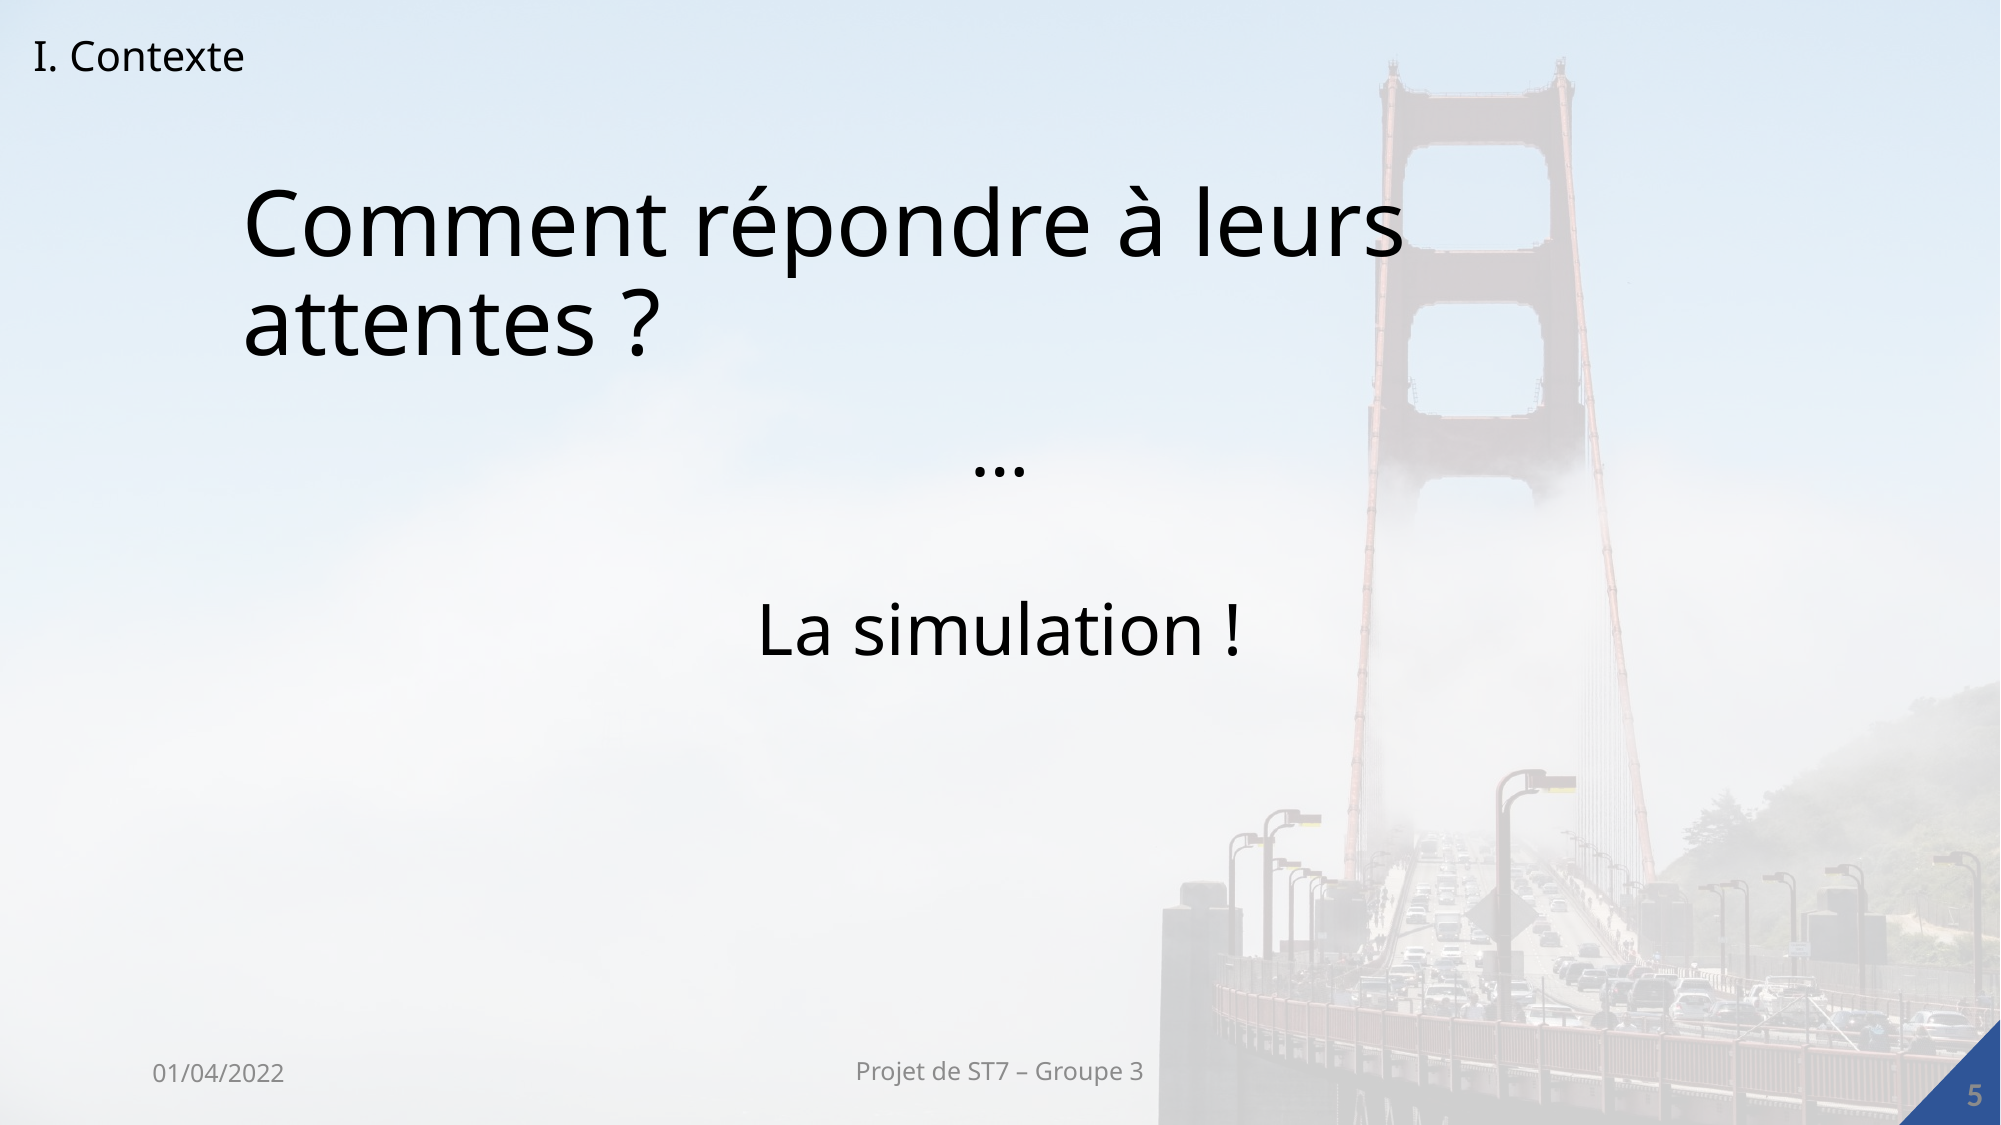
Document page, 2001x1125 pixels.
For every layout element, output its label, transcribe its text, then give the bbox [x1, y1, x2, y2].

title Comment répondre à leurs attentes ? [227, 167, 1773, 386]
slide_number 5 [1548, 1063, 1999, 1124]
footer Projet de ST7 – Groupe 3 [662, 1042, 1338, 1103]
list La simulation ! [740, 586, 1260, 749]
text_box I. Contexte [18, 22, 707, 88]
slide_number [137, 1042, 588, 1103]
text_box … [740, 404, 1260, 568]
